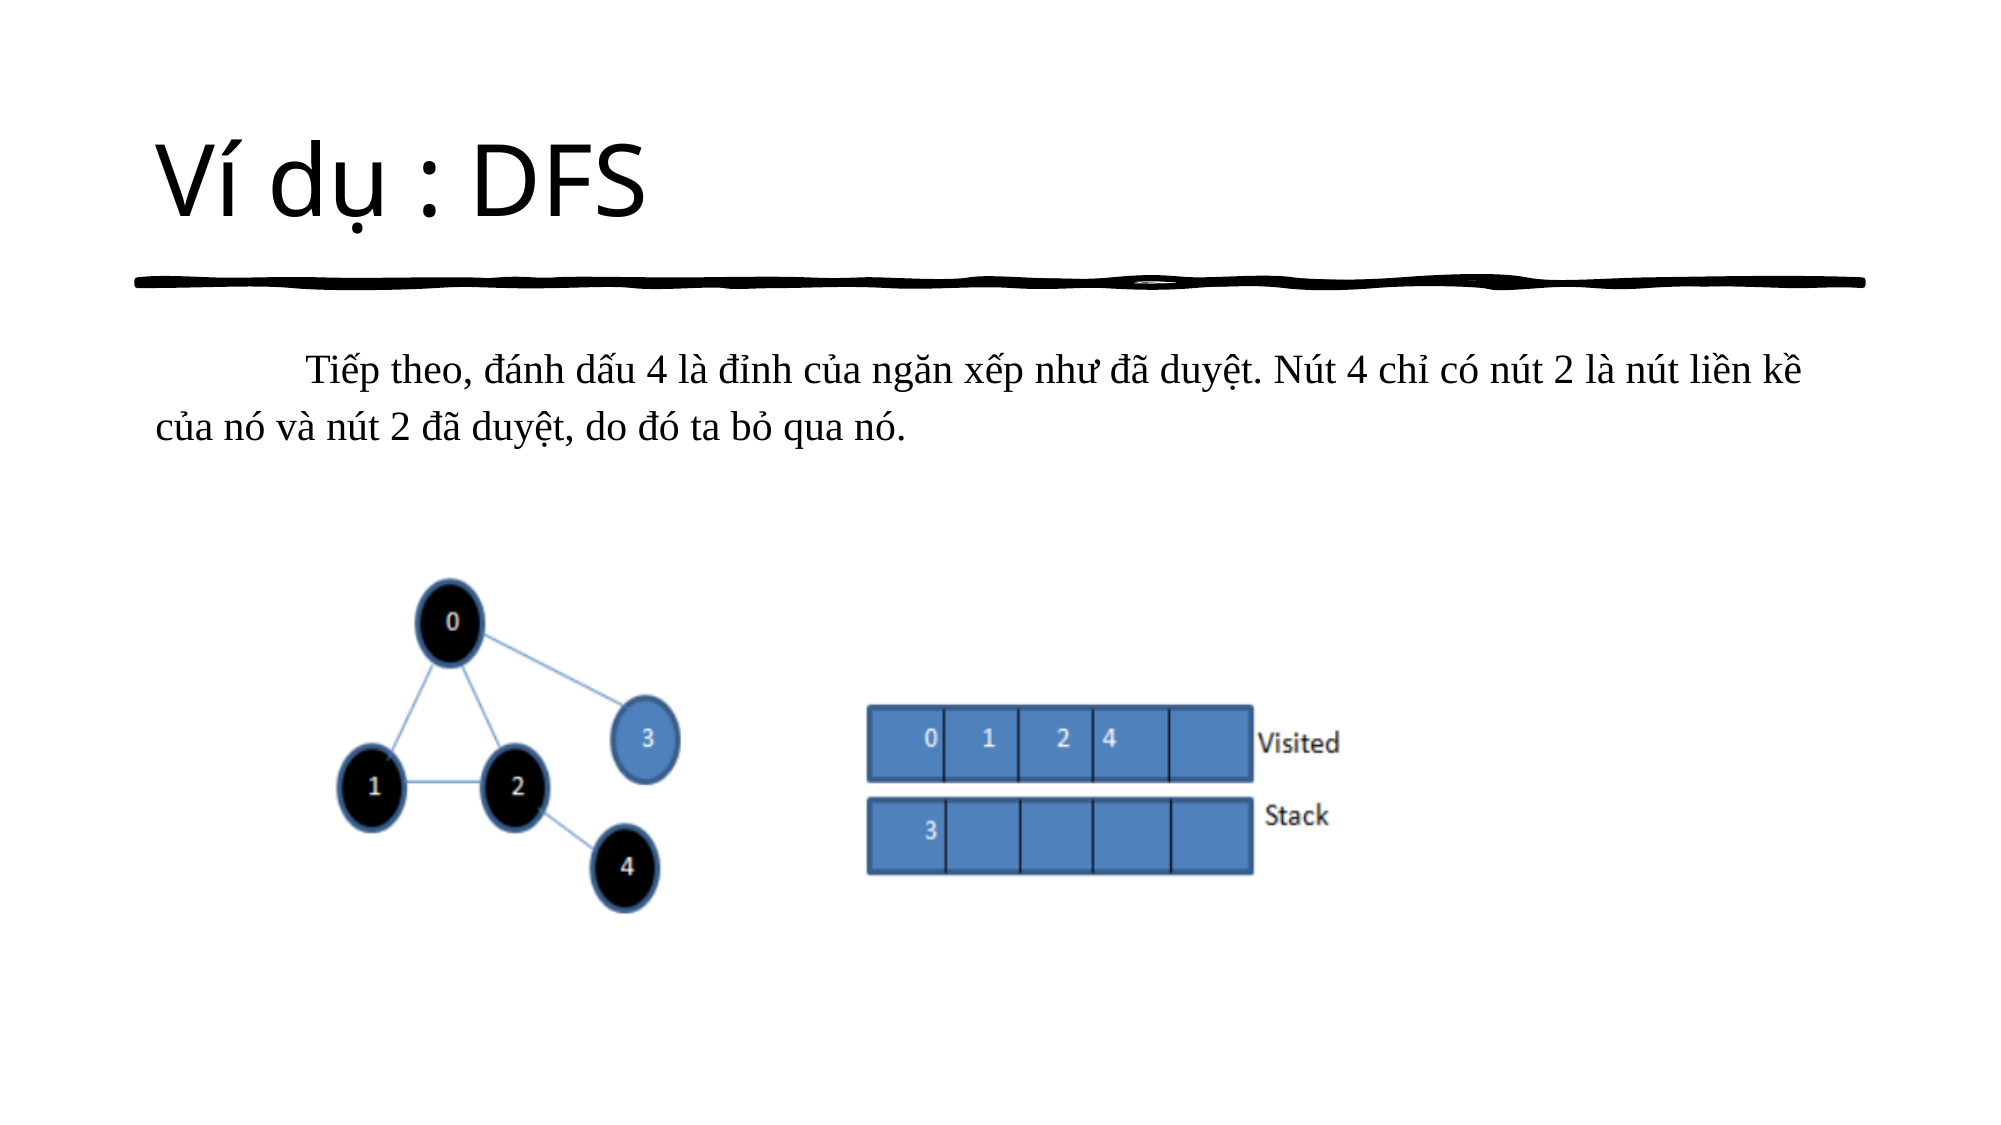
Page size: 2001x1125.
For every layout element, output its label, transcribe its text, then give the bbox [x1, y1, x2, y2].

picture [315, 562, 1349, 920]
title Ví dụ : DFS [137, 59, 1863, 278]
list Tiếp theo, đánh dấu 4 là đỉnh của ngăn xếp như đã duyệt. Nút 4 chỉ có nút 2 là nút liền kề của nó và nút 2 đã duyệt, do đó ta bỏ qua nó. [137, 316, 1863, 1014]
